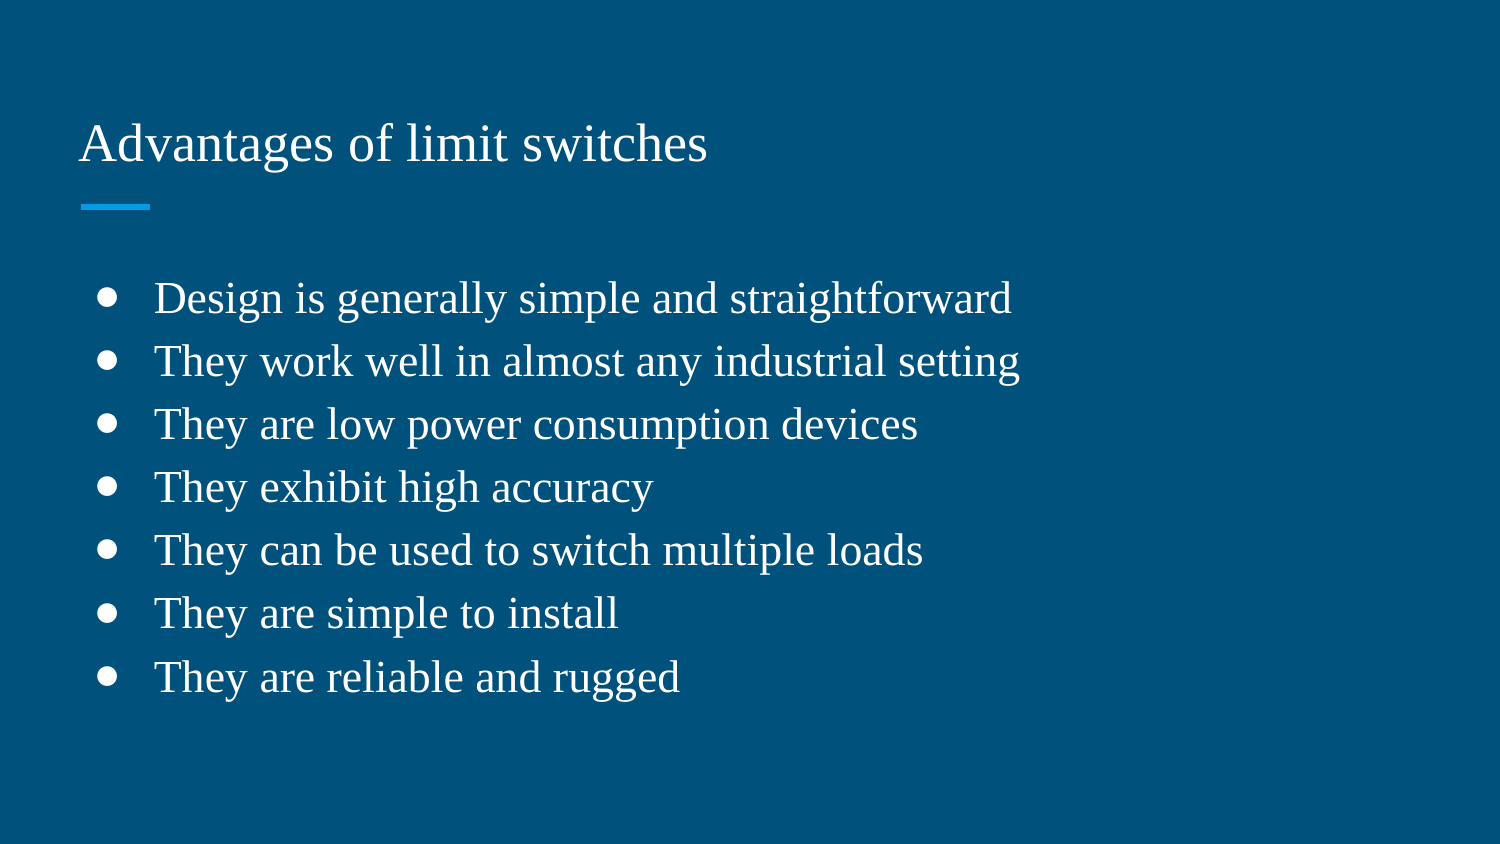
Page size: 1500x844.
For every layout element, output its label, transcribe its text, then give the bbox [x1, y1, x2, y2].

list Design is generally simple and straightforward They work well in almost any industrial setting They are low power consumption devices They exhibit high accuracy They can be used to switch multiple loads They are simple to install They are reliable and rugged [63, 244, 1437, 750]
title Advantages of limit switches [63, 75, 1437, 188]
